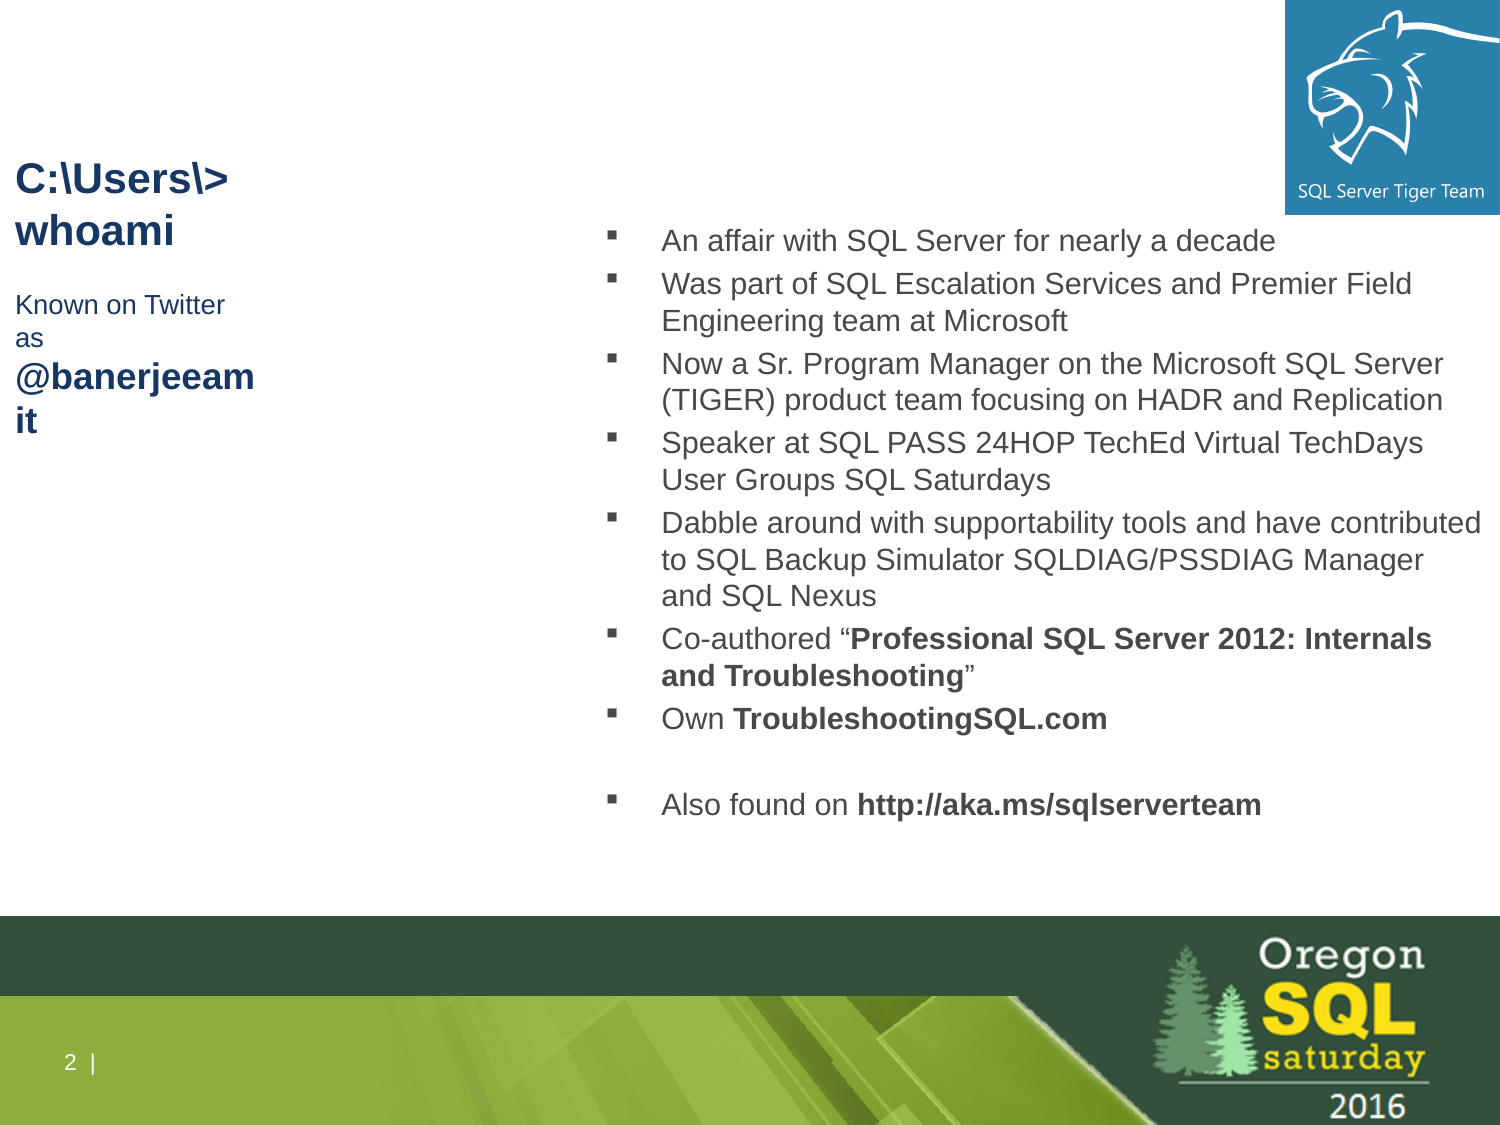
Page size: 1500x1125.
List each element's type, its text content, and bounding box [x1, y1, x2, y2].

title C:\Users\> whoami Known on Twitter as @banerjeeamit [0, 213, 276, 379]
picture [1285, 0, 1500, 215]
picture [0, 916, 1500, 1125]
list An affair with SQL Server for nearly a decade Was part of SQL Escalation Services and Premier Field Engineering team at Microsoft Now a Sr. Program Manager on the Microsoft SQL Server (TIGER) product team focusing on HADR and Replication Speaker at SQL PASS 24HOP TechEd Virtual TechDays User Groups SQL Saturdays Dabble around with supportability tools and have contributed to SQL Backup Simulator SQLDIAG/PSSDIAG Manager and SQL Nexus Co-authored “Professional SQL Server 2012: Internals and Troubleshooting” Own TroubleshootingSQL.com Also found on http://aka.ms/sqlserverteam [590, 213, 1500, 894]
text_box [1292, 303, 1500, 369]
slide_number 2 [37, 1031, 124, 1092]
